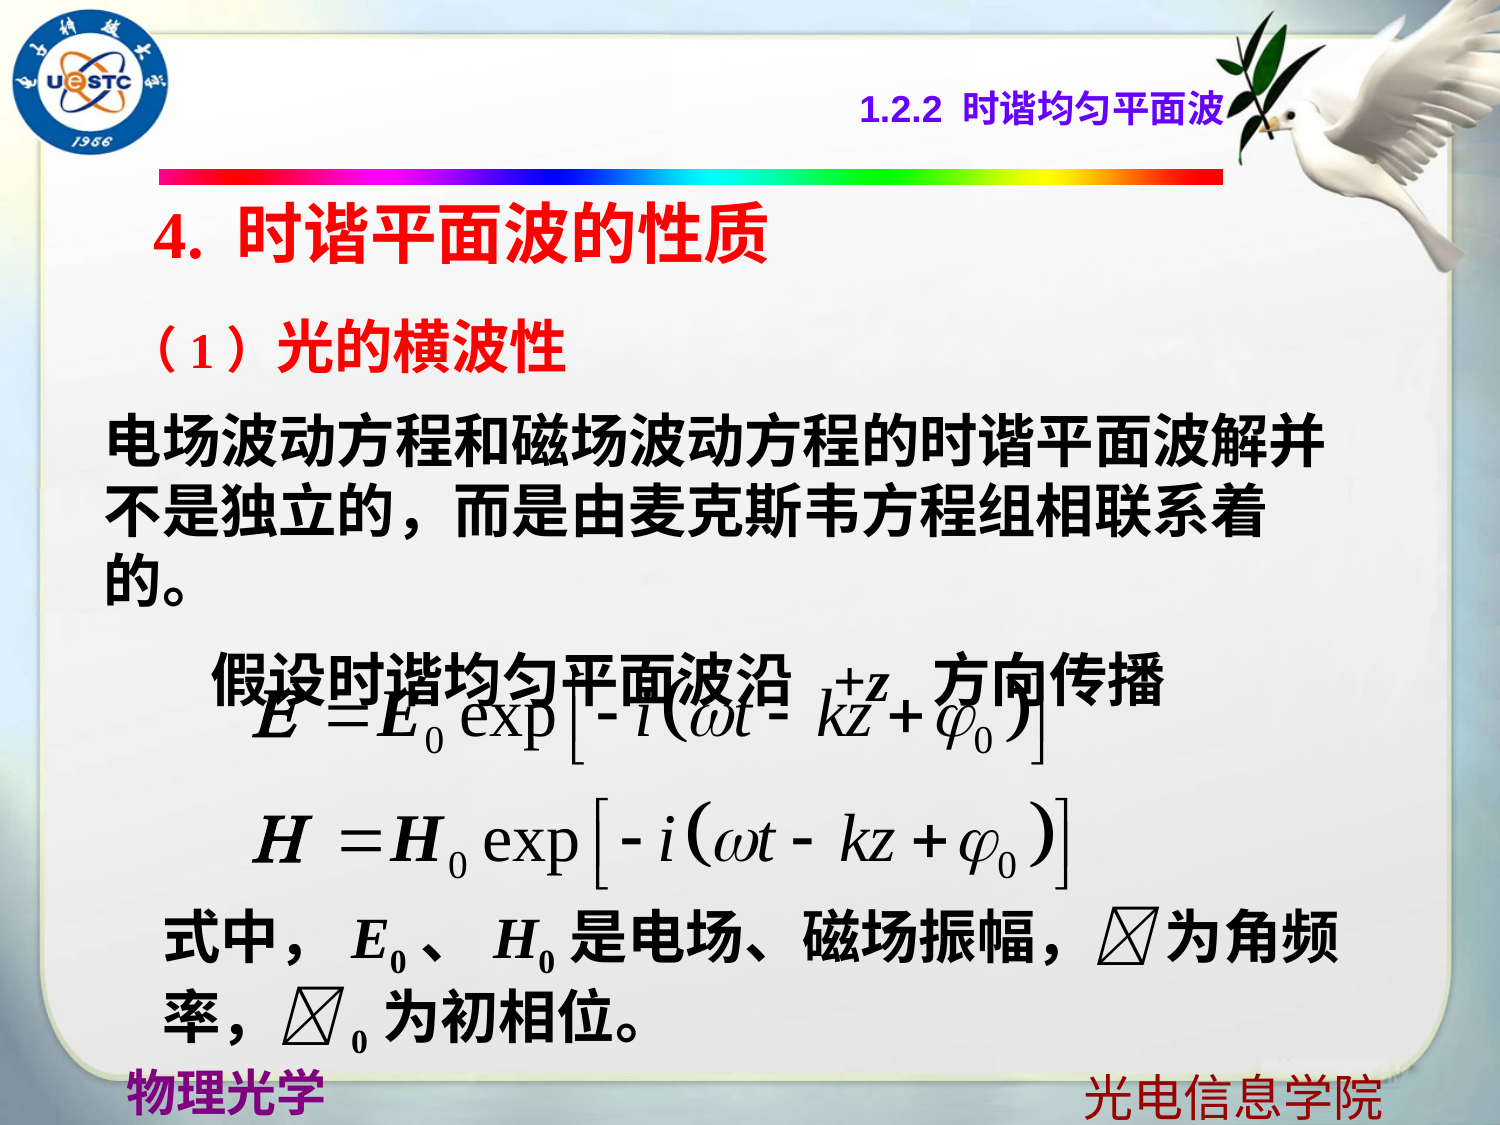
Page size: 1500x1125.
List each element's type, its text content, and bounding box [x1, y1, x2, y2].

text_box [241, 656, 1093, 907]
text_box 4. 时谐平面波的性质 [0, 184, 938, 282]
text_box 1.2.2 时谐均匀平面波 [844, 78, 1317, 126]
text_box 电场波动方程和磁场波动方程的时谐平面波解并不是独立的，而是由麦克斯韦方程组相联系着的。 假设时谐均匀平面波沿 +z 方向传播 [89, 396, 1365, 721]
text_box 式中，E0、H0是电场、磁场振幅， 为角频率，0为初相位。 [147, 893, 1404, 1068]
text_box （1）光的横波性 [112, 302, 583, 388]
picture [0, 0, 1500, 1125]
